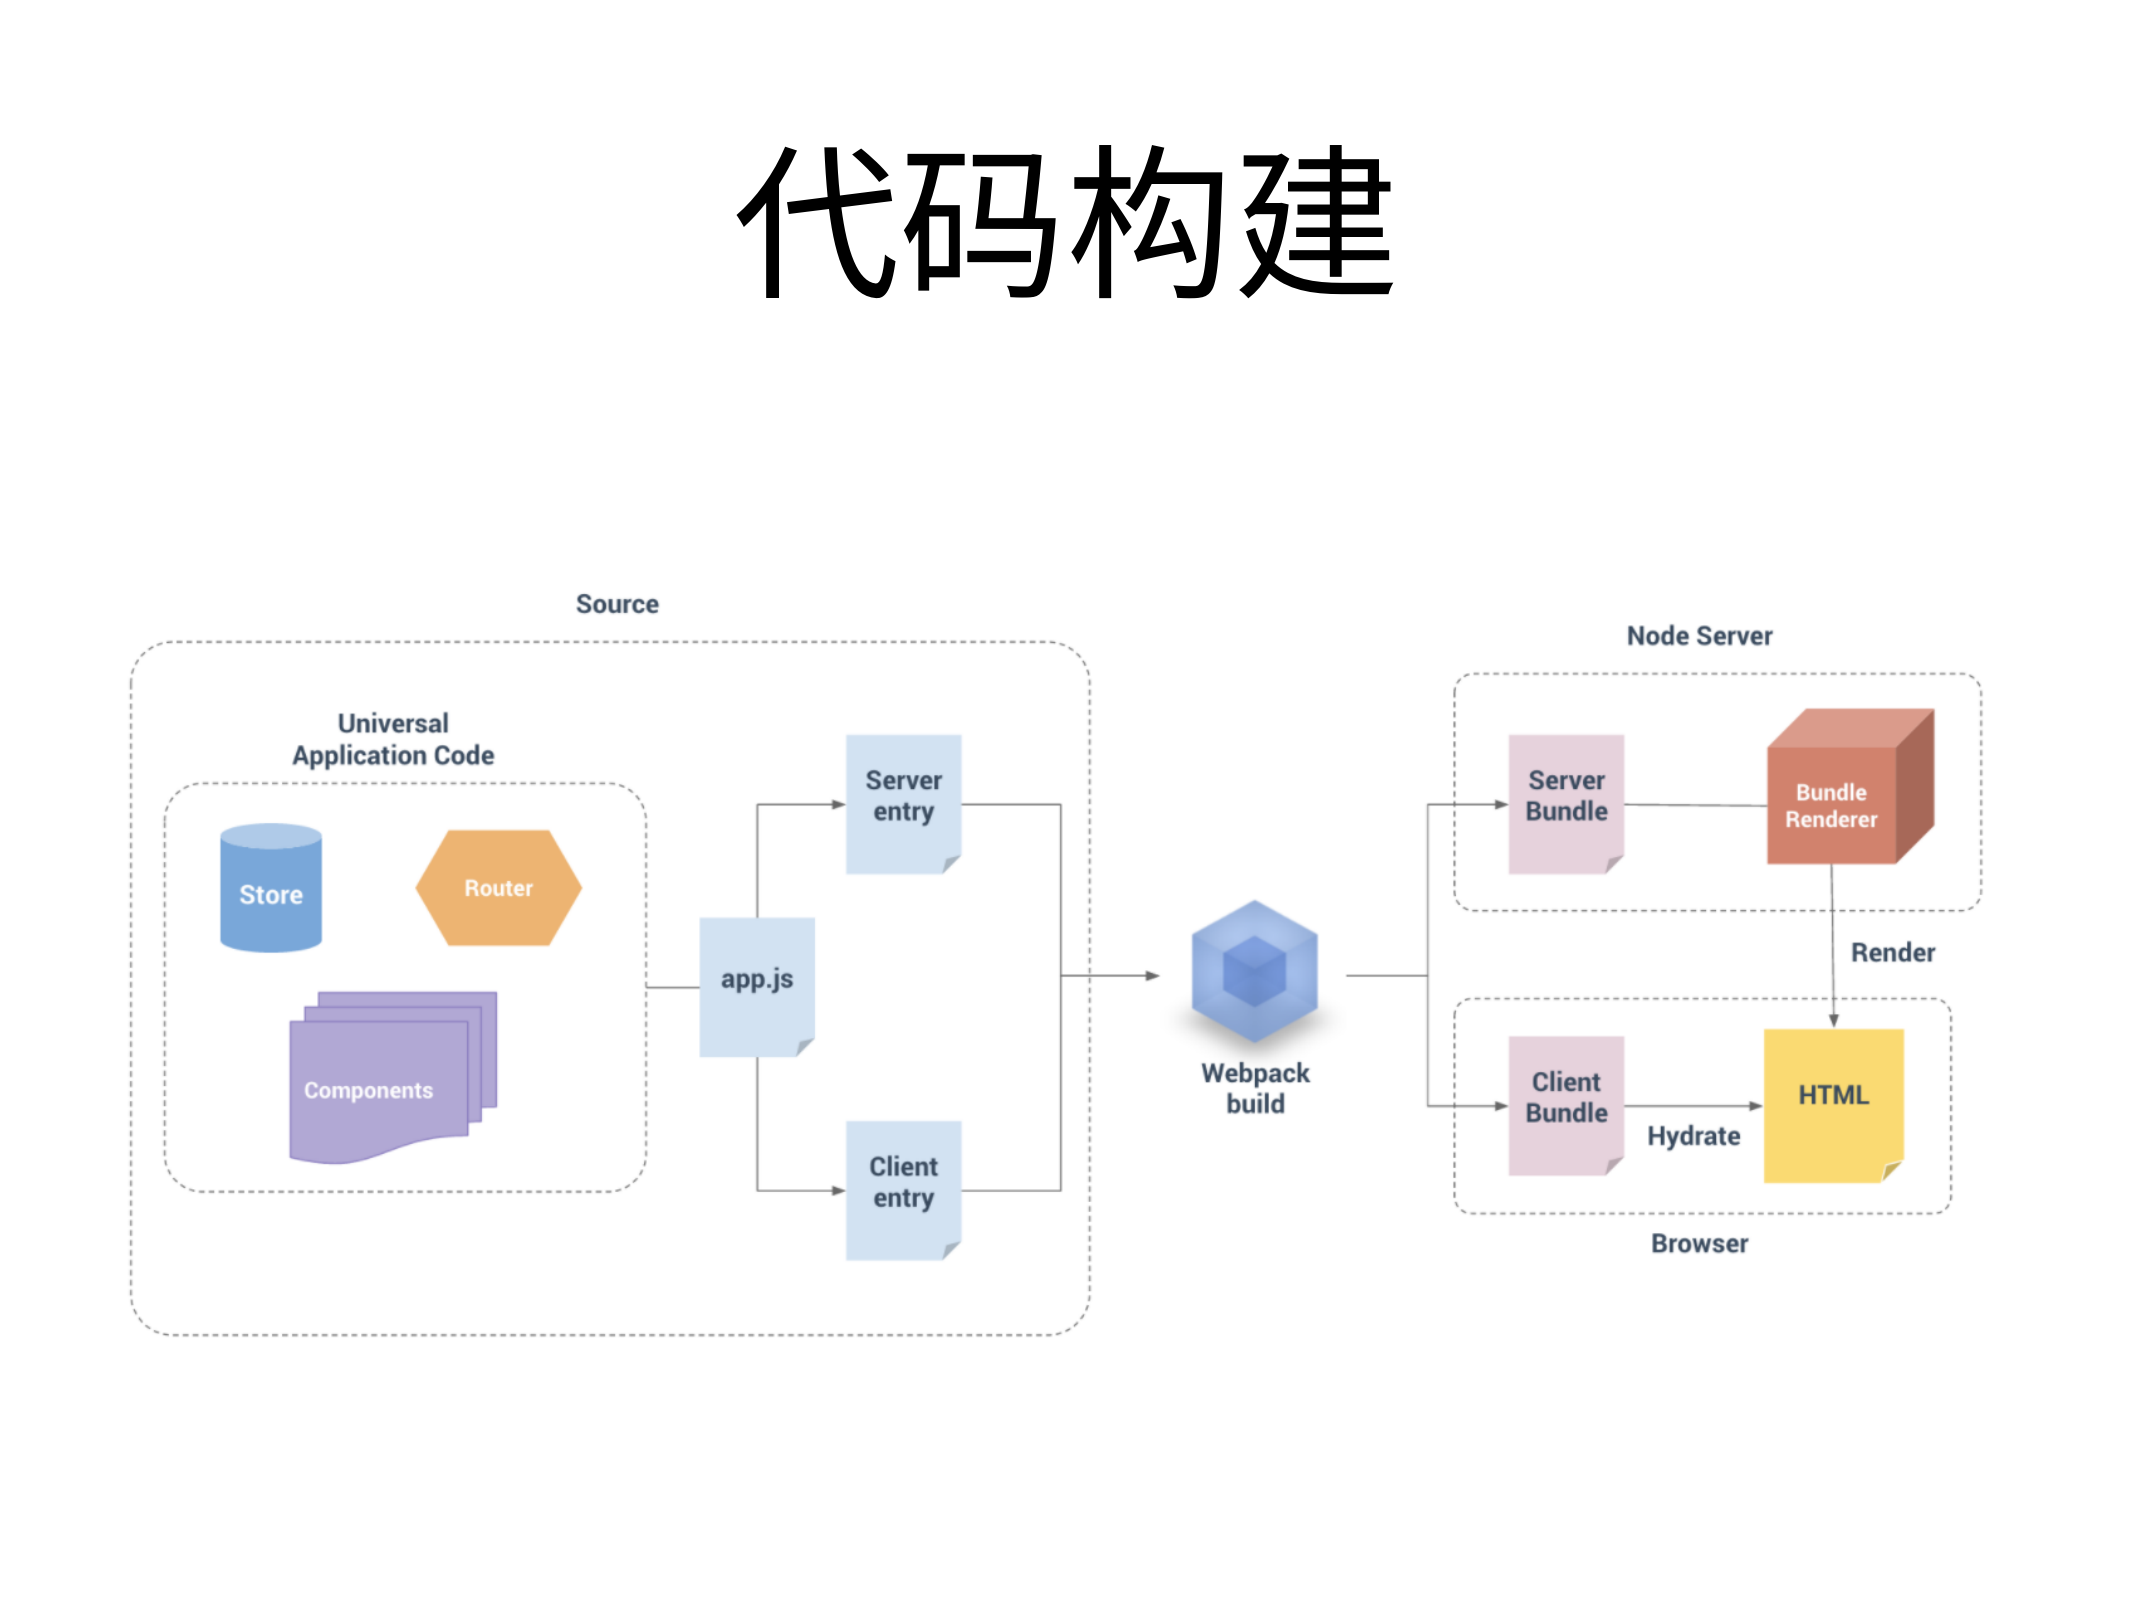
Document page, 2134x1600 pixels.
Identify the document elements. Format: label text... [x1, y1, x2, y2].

title 代码构建 [155, 41, 1978, 397]
picture [56, 491, 2077, 1392]
